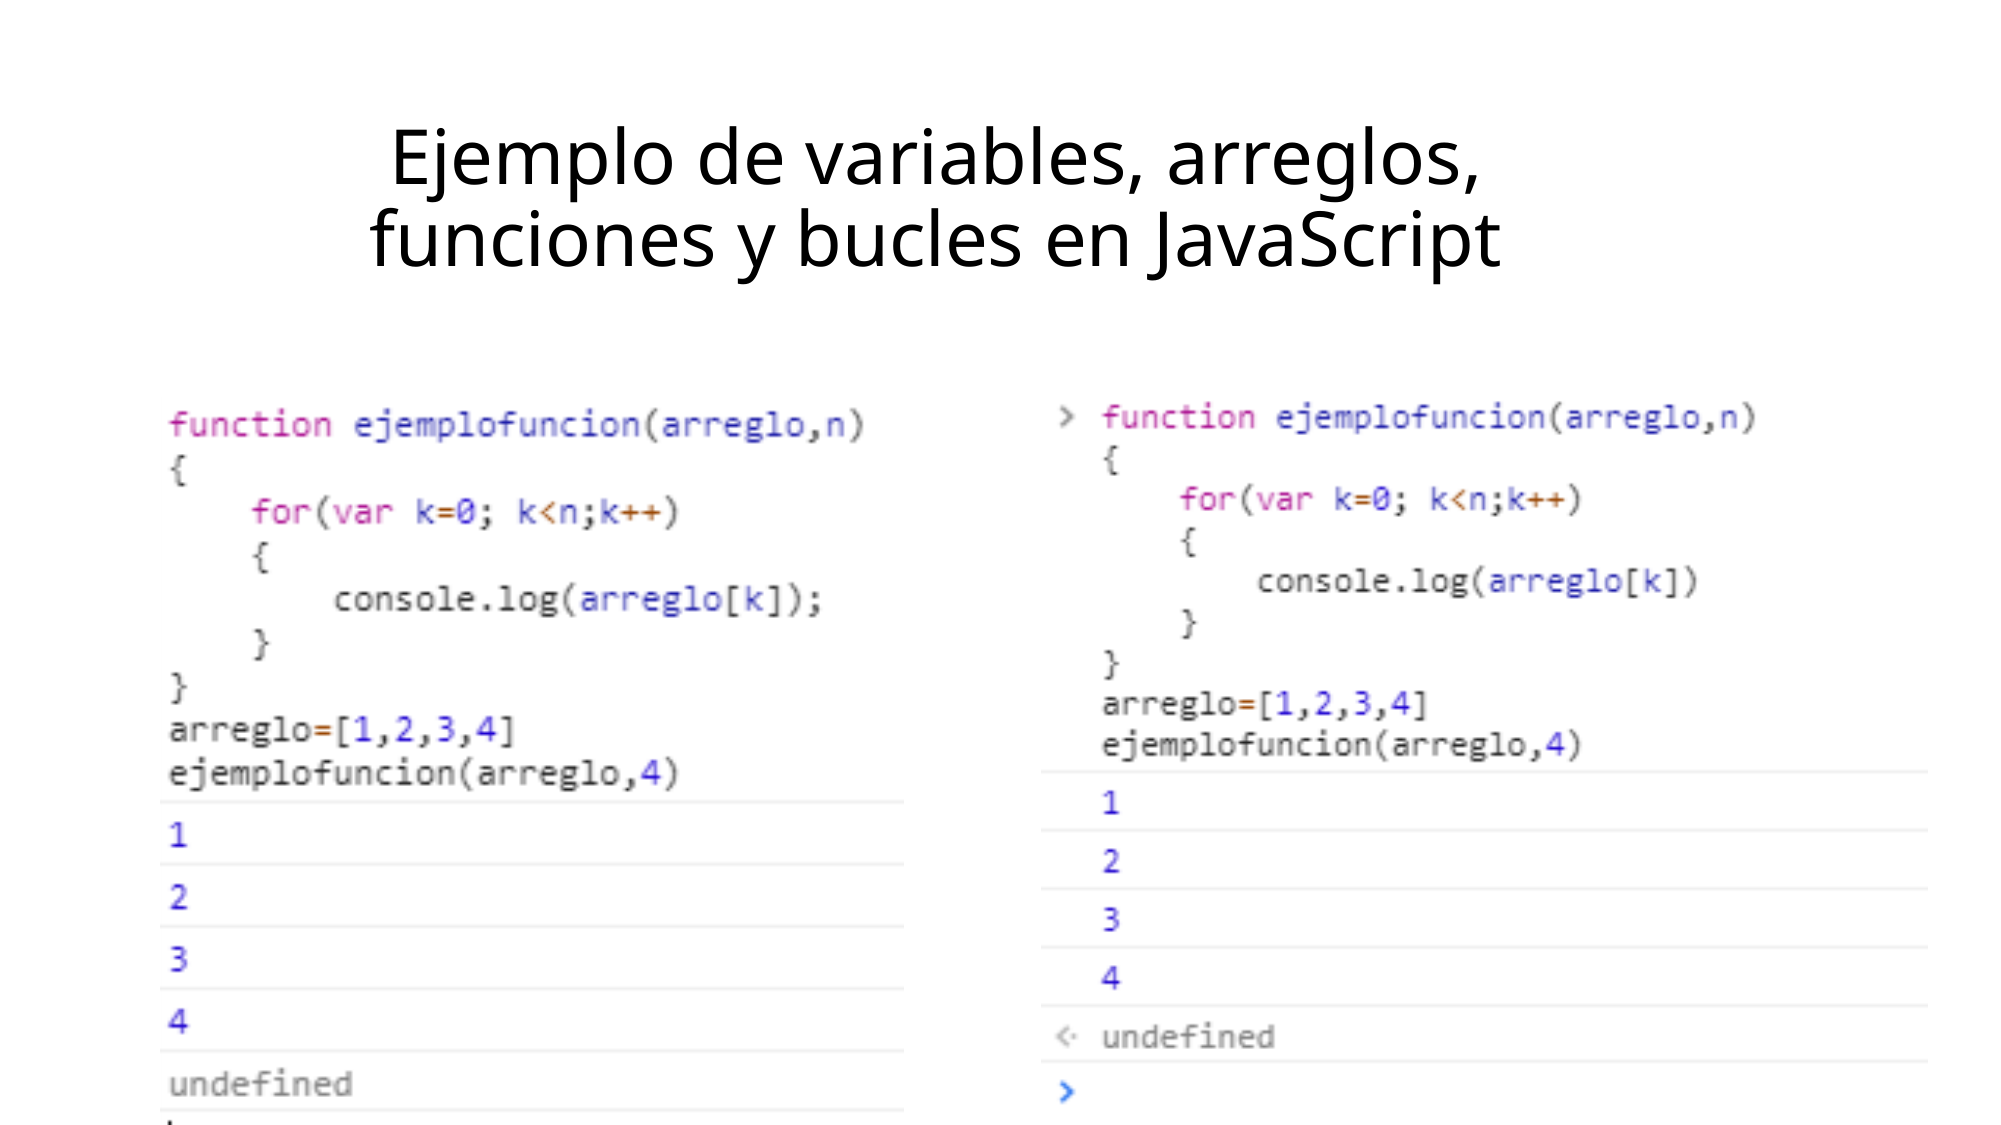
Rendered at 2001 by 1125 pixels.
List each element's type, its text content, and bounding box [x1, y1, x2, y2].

picture [160, 397, 904, 1125]
title Ejemplo de variables, arreglos, funciones y bucles en JavaScript [217, 111, 1655, 291]
picture [1041, 397, 1928, 1125]
